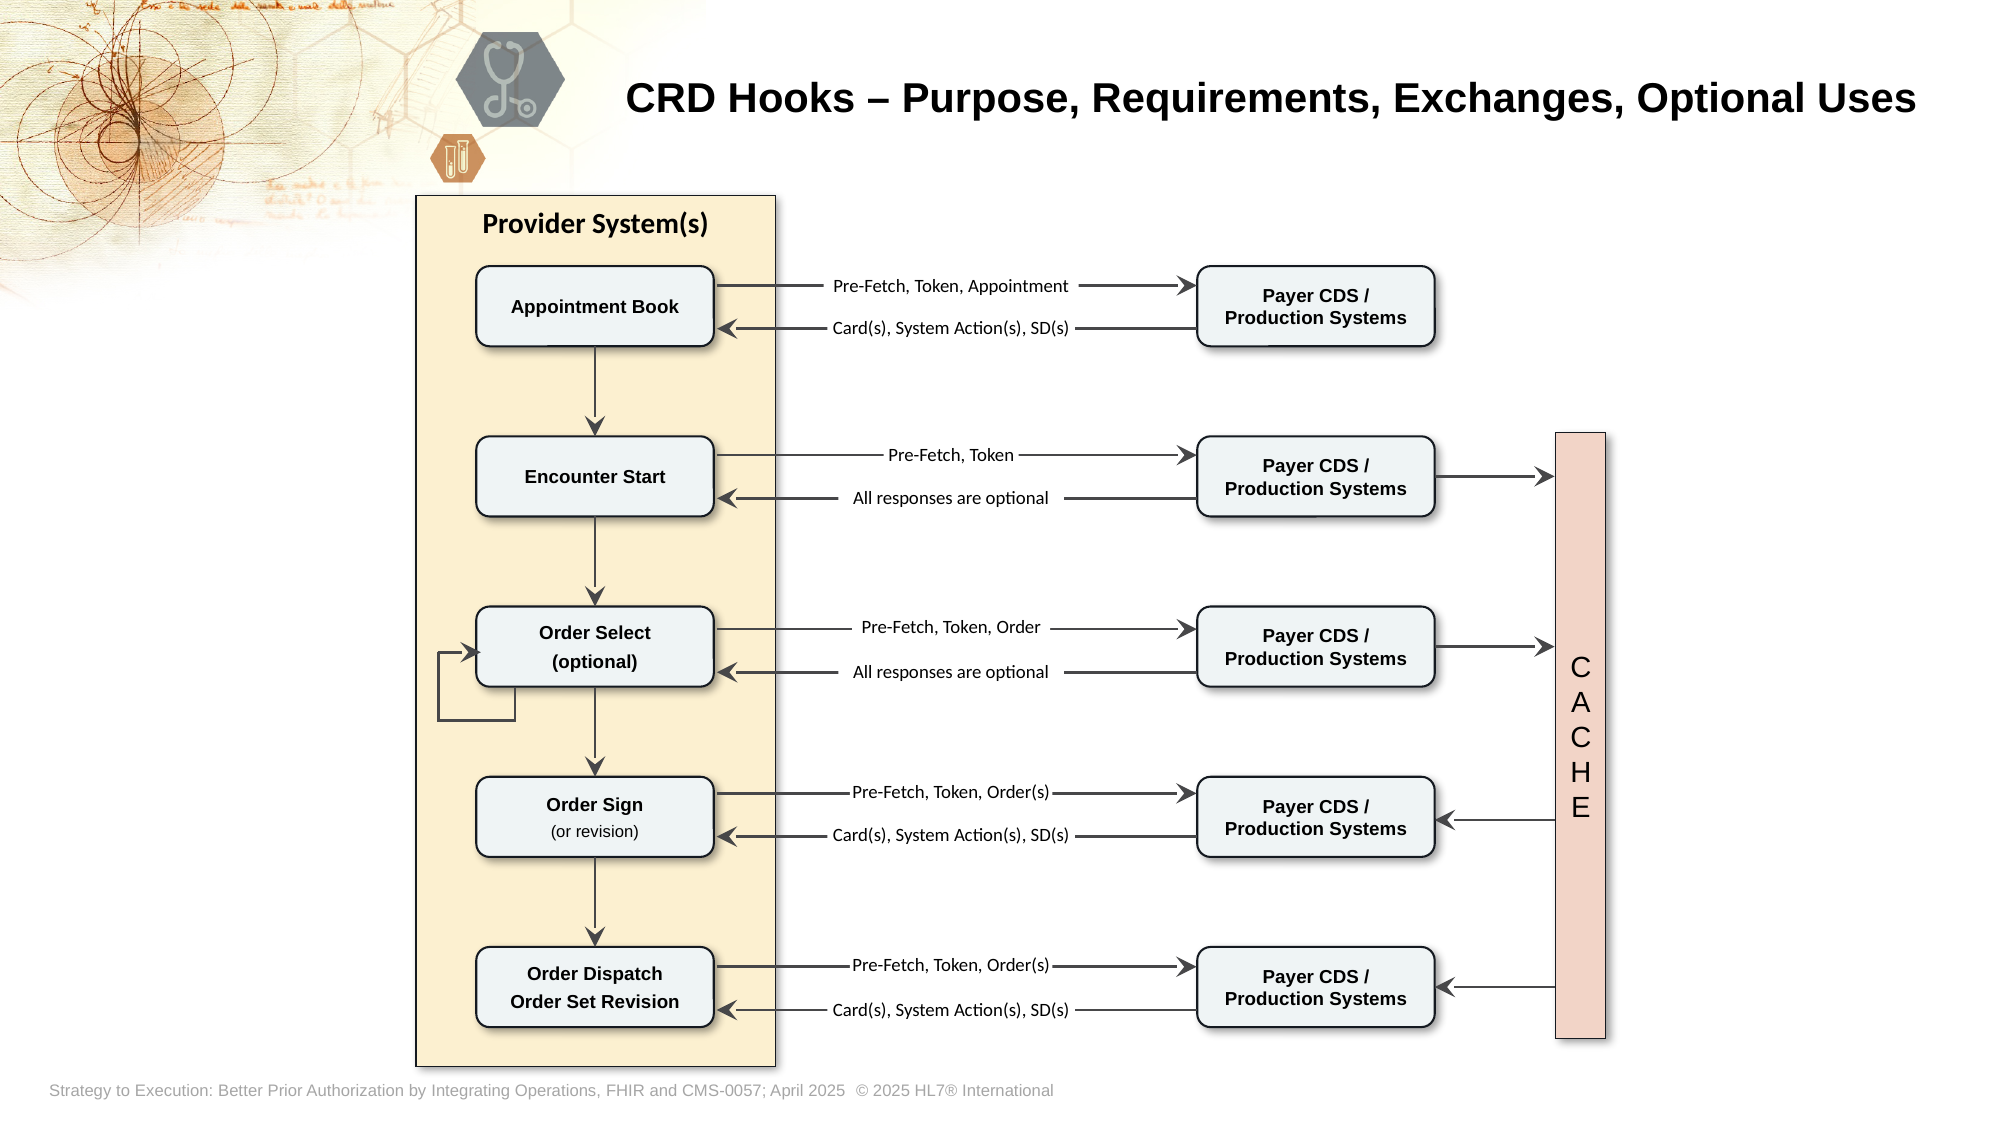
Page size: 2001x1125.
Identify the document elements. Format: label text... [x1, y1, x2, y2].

text_box CRD Hooks – Purpose, Requirements, Exchanges, Optional Uses [595, 63, 1949, 129]
text_box Order Select (optional) [475, 605, 715, 688]
text_box Order Sign (or revision) [475, 775, 715, 858]
text_box Card(s), System Action(s), SD(s) [827, 837, 1075, 846]
text_box Card(s), System Action(s), SD(s) [827, 315, 1075, 328]
text_box All responses are optional [838, 659, 1064, 672]
text_box Card(s), System Action(s), SD(s) [827, 997, 1075, 1009]
text_box [415, 194, 777, 1067]
text_box Card(s), System Action(s), SD(s) [827, 329, 1075, 339]
text_box Payer CDS / Production Systems [1196, 605, 1436, 688]
text_box Pre-Fetch, Token, Order [852, 630, 1051, 638]
text_box Payer CDS / Production Systems [1196, 945, 1436, 1029]
text_box Pre-Fetch, Token, Order(s) [849, 967, 1053, 976]
text_box Pre-Fetch, Token, Order(s) [849, 794, 1053, 802]
text_box All responses are optional [838, 485, 1064, 498]
text_box All responses are optional [838, 499, 1064, 508]
text_box Pre-Fetch, Token [883, 456, 1019, 465]
text_box Pre-Fetch, Token, Order [852, 615, 1051, 629]
text_box Card(s), System Action(s), SD(s) [827, 1010, 1075, 1021]
text_box Pre-Fetch, Token [883, 442, 1019, 455]
text_box Payer CDS / Production Systems [1196, 435, 1436, 518]
text_box All responses are optional [838, 673, 1064, 682]
text_box Pre-Fetch, Token, Order(s) [849, 779, 1053, 793]
text_box Payer CDS / Production Systems [1196, 775, 1436, 858]
text_box Appointment Book [475, 265, 715, 348]
text_box Provider System(s) [415, 204, 776, 240]
text_box Pre-Fetch, Token, Appointment [823, 286, 1079, 297]
text_box Order Dispatch Order Set Revision [475, 945, 715, 1029]
text_box Pre-Fetch, Token, Appointment [823, 274, 1079, 285]
text_box Card(s), System Action(s), SD(s) [827, 822, 1075, 836]
text_box Pre-Fetch, Token, Order(s) [849, 952, 1053, 966]
text_box Encounter Start [475, 435, 715, 518]
picture [0, 0, 706, 310]
text_box CACHE [1555, 432, 1607, 1040]
text_box Payer CDS / Production Systems [1196, 265, 1436, 348]
